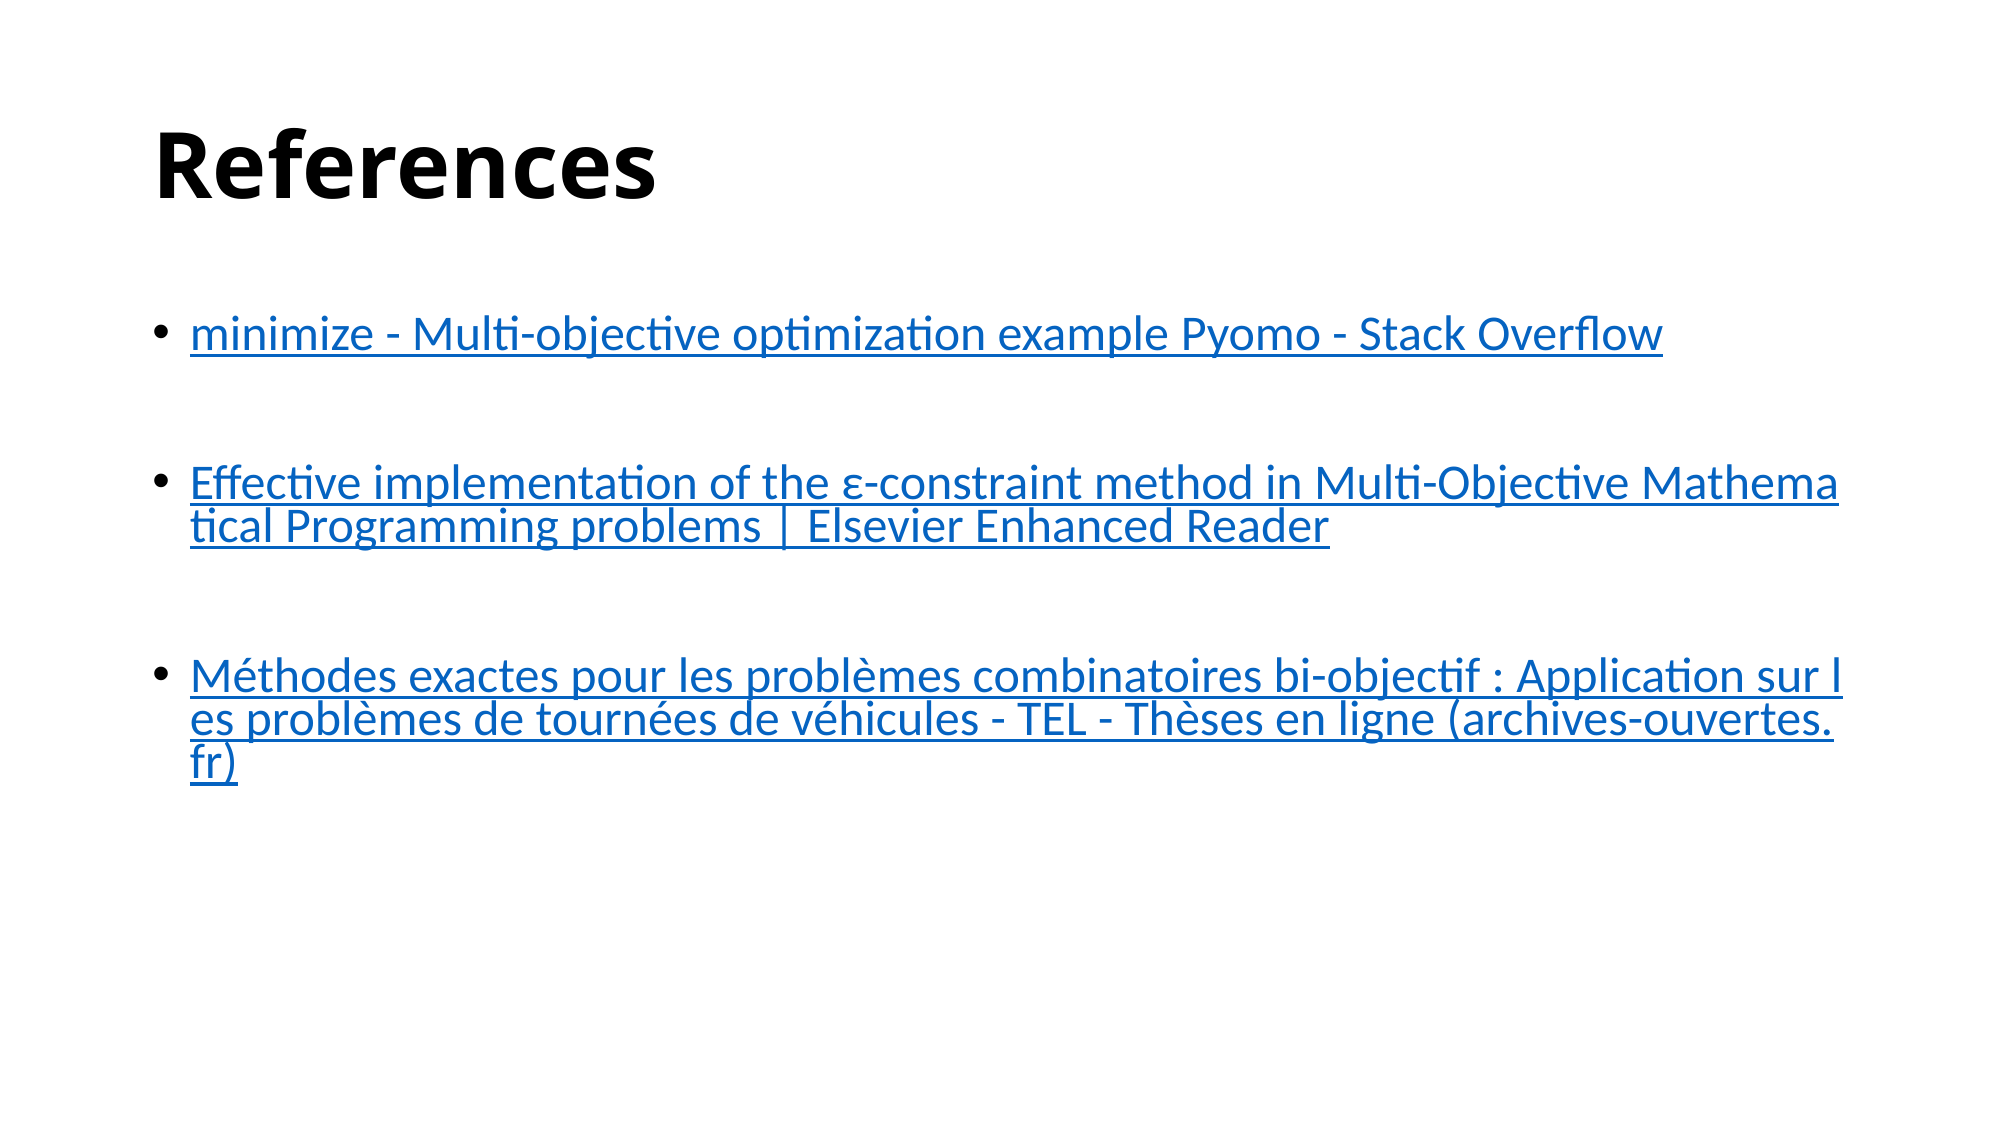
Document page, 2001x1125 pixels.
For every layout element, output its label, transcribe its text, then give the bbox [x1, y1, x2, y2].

list minimize - Multi-objective optimization example Pyomo - Stack Overflow Effective implementation of the ε-constraint method in Multi-Objective Mathematical Programming problems | Elsevier Enhanced Reader Méthodes exactes pour les problèmes combinatoires bi-objectif : Application sur les problèmes de tournées de véhicules - TEL - Thèses en ligne (archives-ouvertes.fr) [137, 299, 1863, 1014]
title References [137, 59, 1863, 278]
